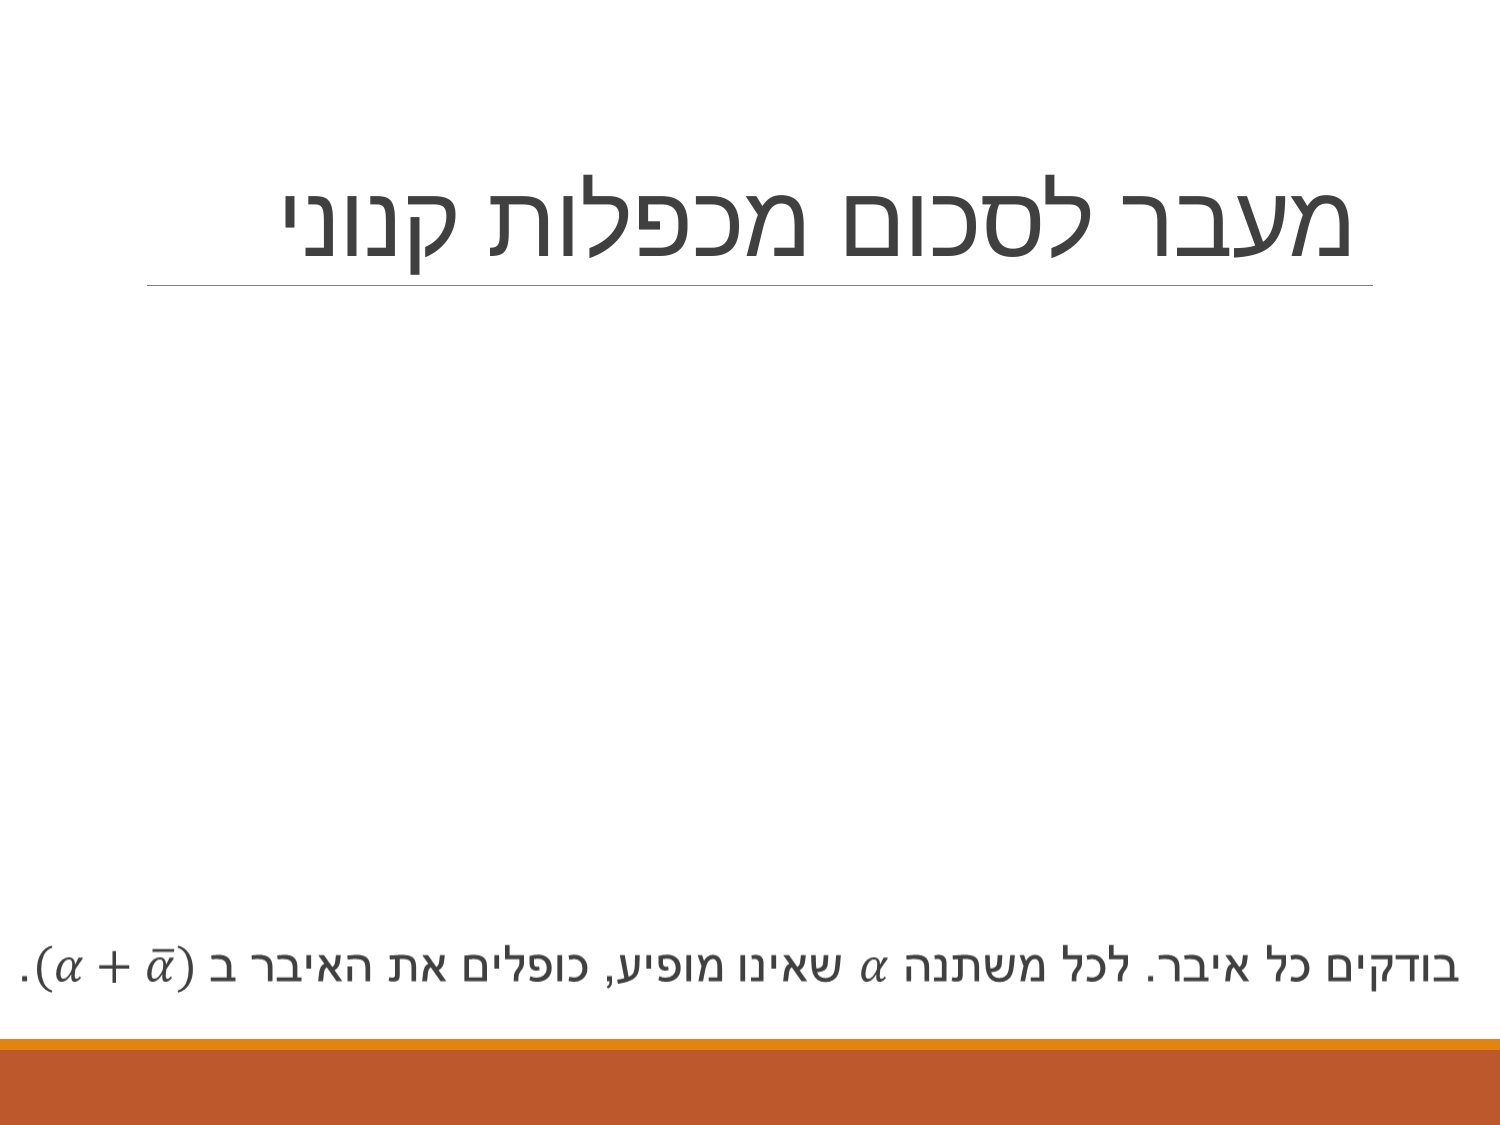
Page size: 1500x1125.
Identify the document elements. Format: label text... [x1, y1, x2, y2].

title מעבר לסכום מכפלות קנוני [134, 47, 1373, 285]
text_box [0, 924, 1475, 1001]
